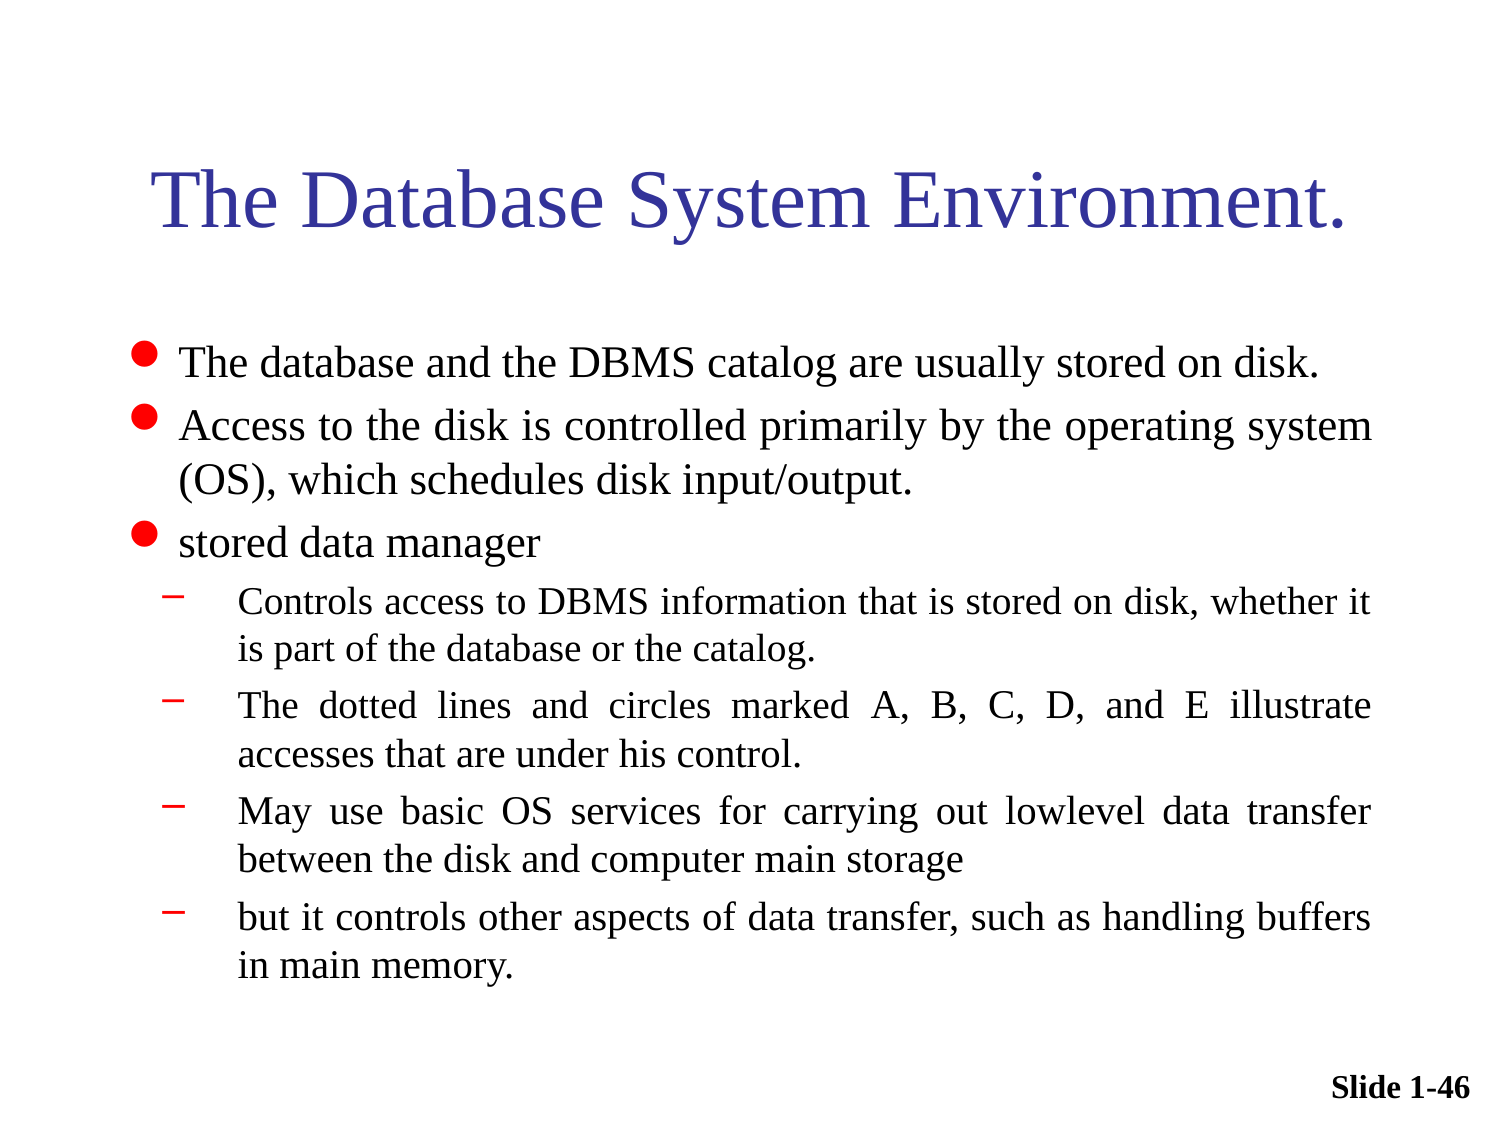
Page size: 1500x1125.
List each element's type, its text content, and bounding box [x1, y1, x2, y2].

slide_number Slide 1-46 [1209, 1058, 1487, 1112]
title The Database System Environment. [112, 99, 1388, 288]
list The database and the DBMS catalog are usually stored on disk. Access to the disk is controlled primarily by the operating system (OS), which schedules disk input/output. stored data manager Controls access to DBMS information that is stored on disk, whether it is part of the database or the catalog. The dotted lines and circles marked A, B, C, D, and E illustrate accesses that are under his control. May use basic OS services for carrying out lowlevel data transfer between the disk and computer main storage but it controls other aspects of data transfer, such as handling buffers in main memory. [112, 324, 1388, 1001]
